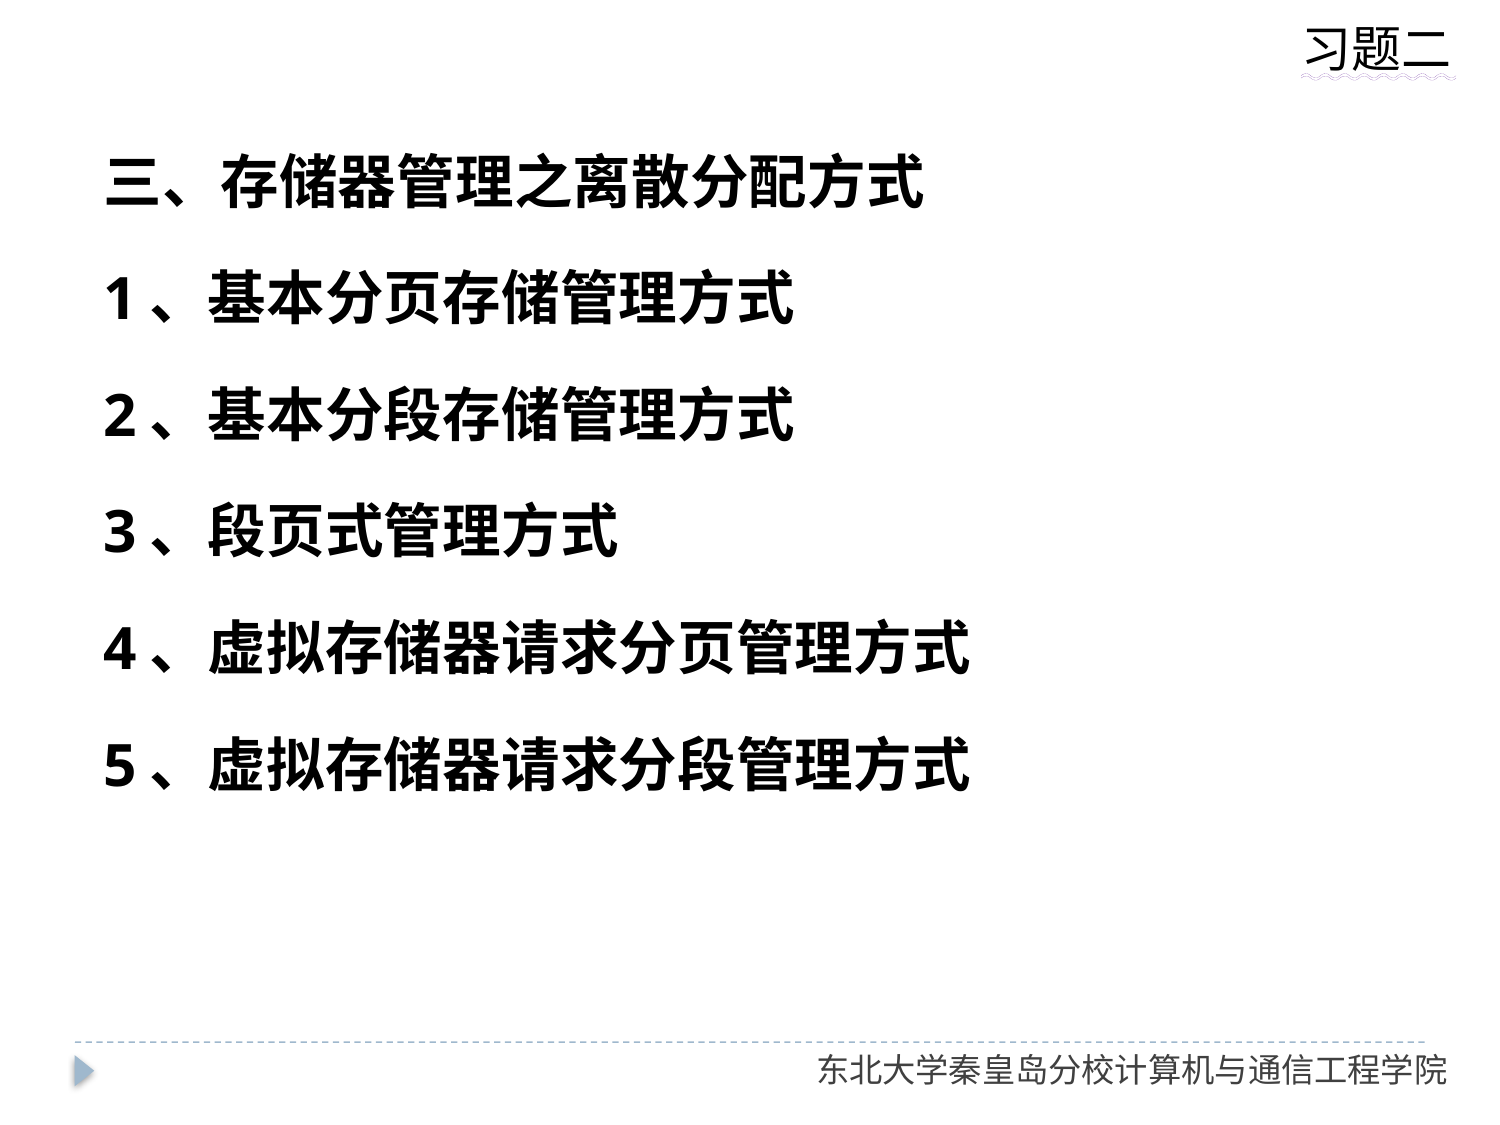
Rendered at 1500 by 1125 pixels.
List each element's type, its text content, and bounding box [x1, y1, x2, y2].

list 三、存储器管理之离散分配方式 1、基本分页存储管理方式 2、基本分段存储管理方式 3、段页式管理方式 4、虚拟存储器请求分页管理方式 5、虚拟存储器请求分段管理方式 [88, 101, 1471, 1094]
